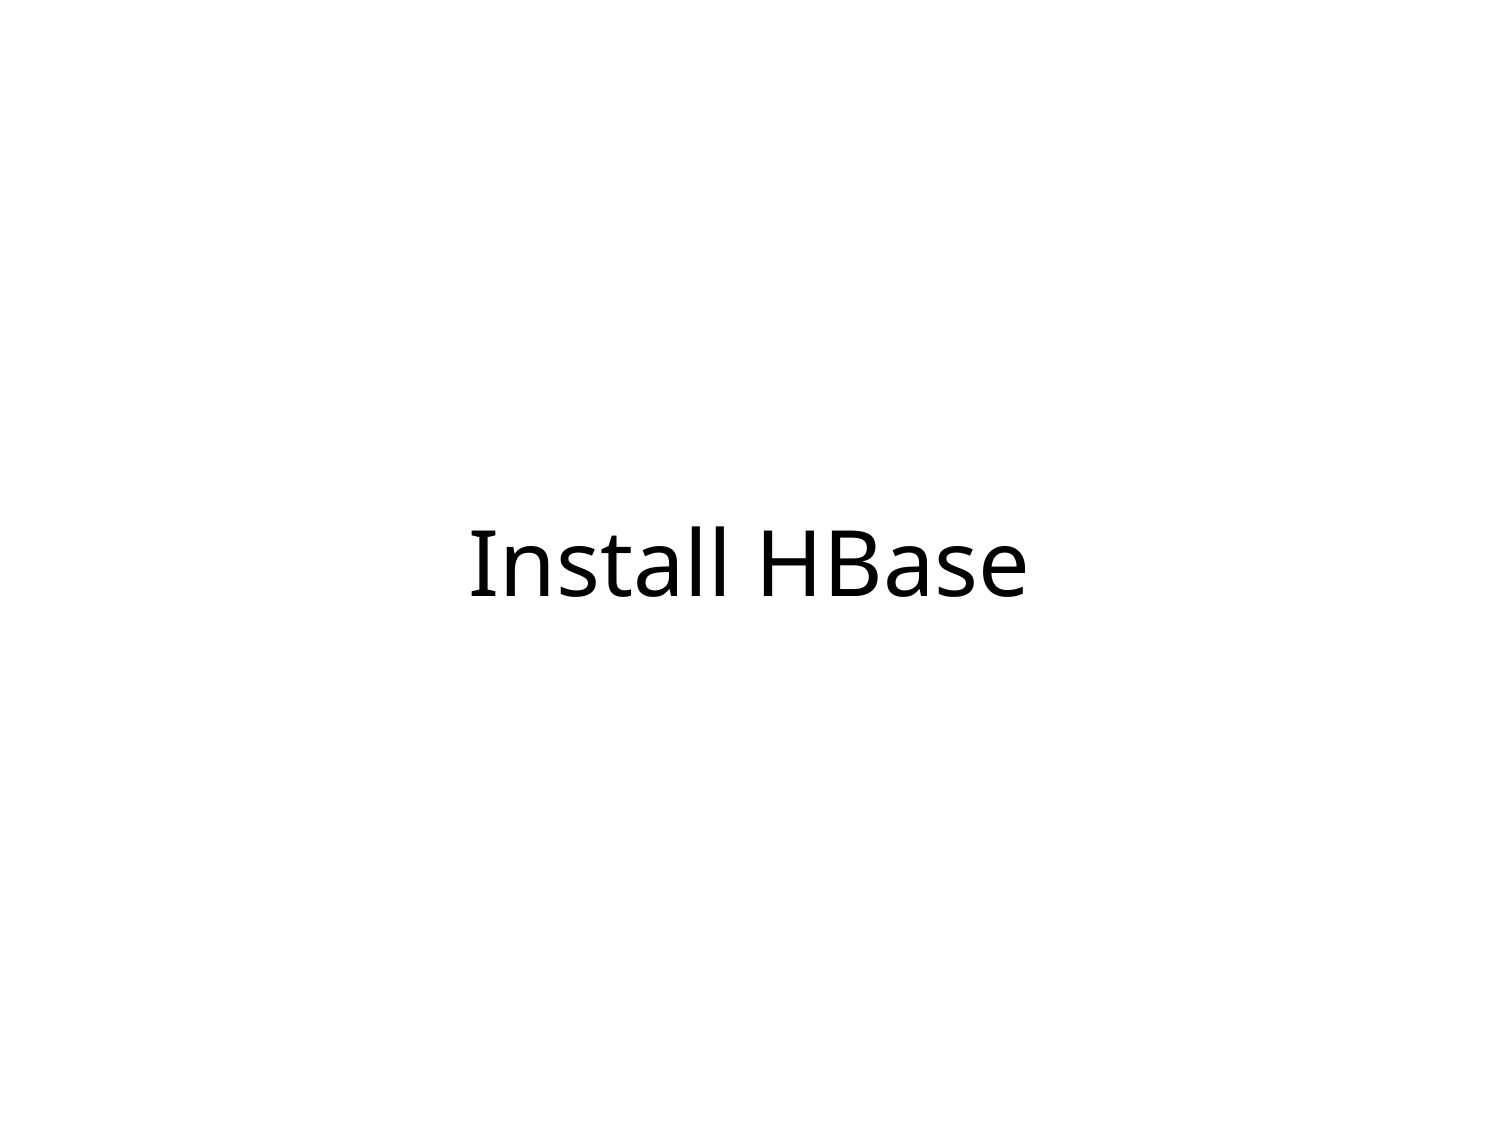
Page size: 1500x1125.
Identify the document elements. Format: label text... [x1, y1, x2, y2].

title Install HBase [75, 466, 1425, 654]
